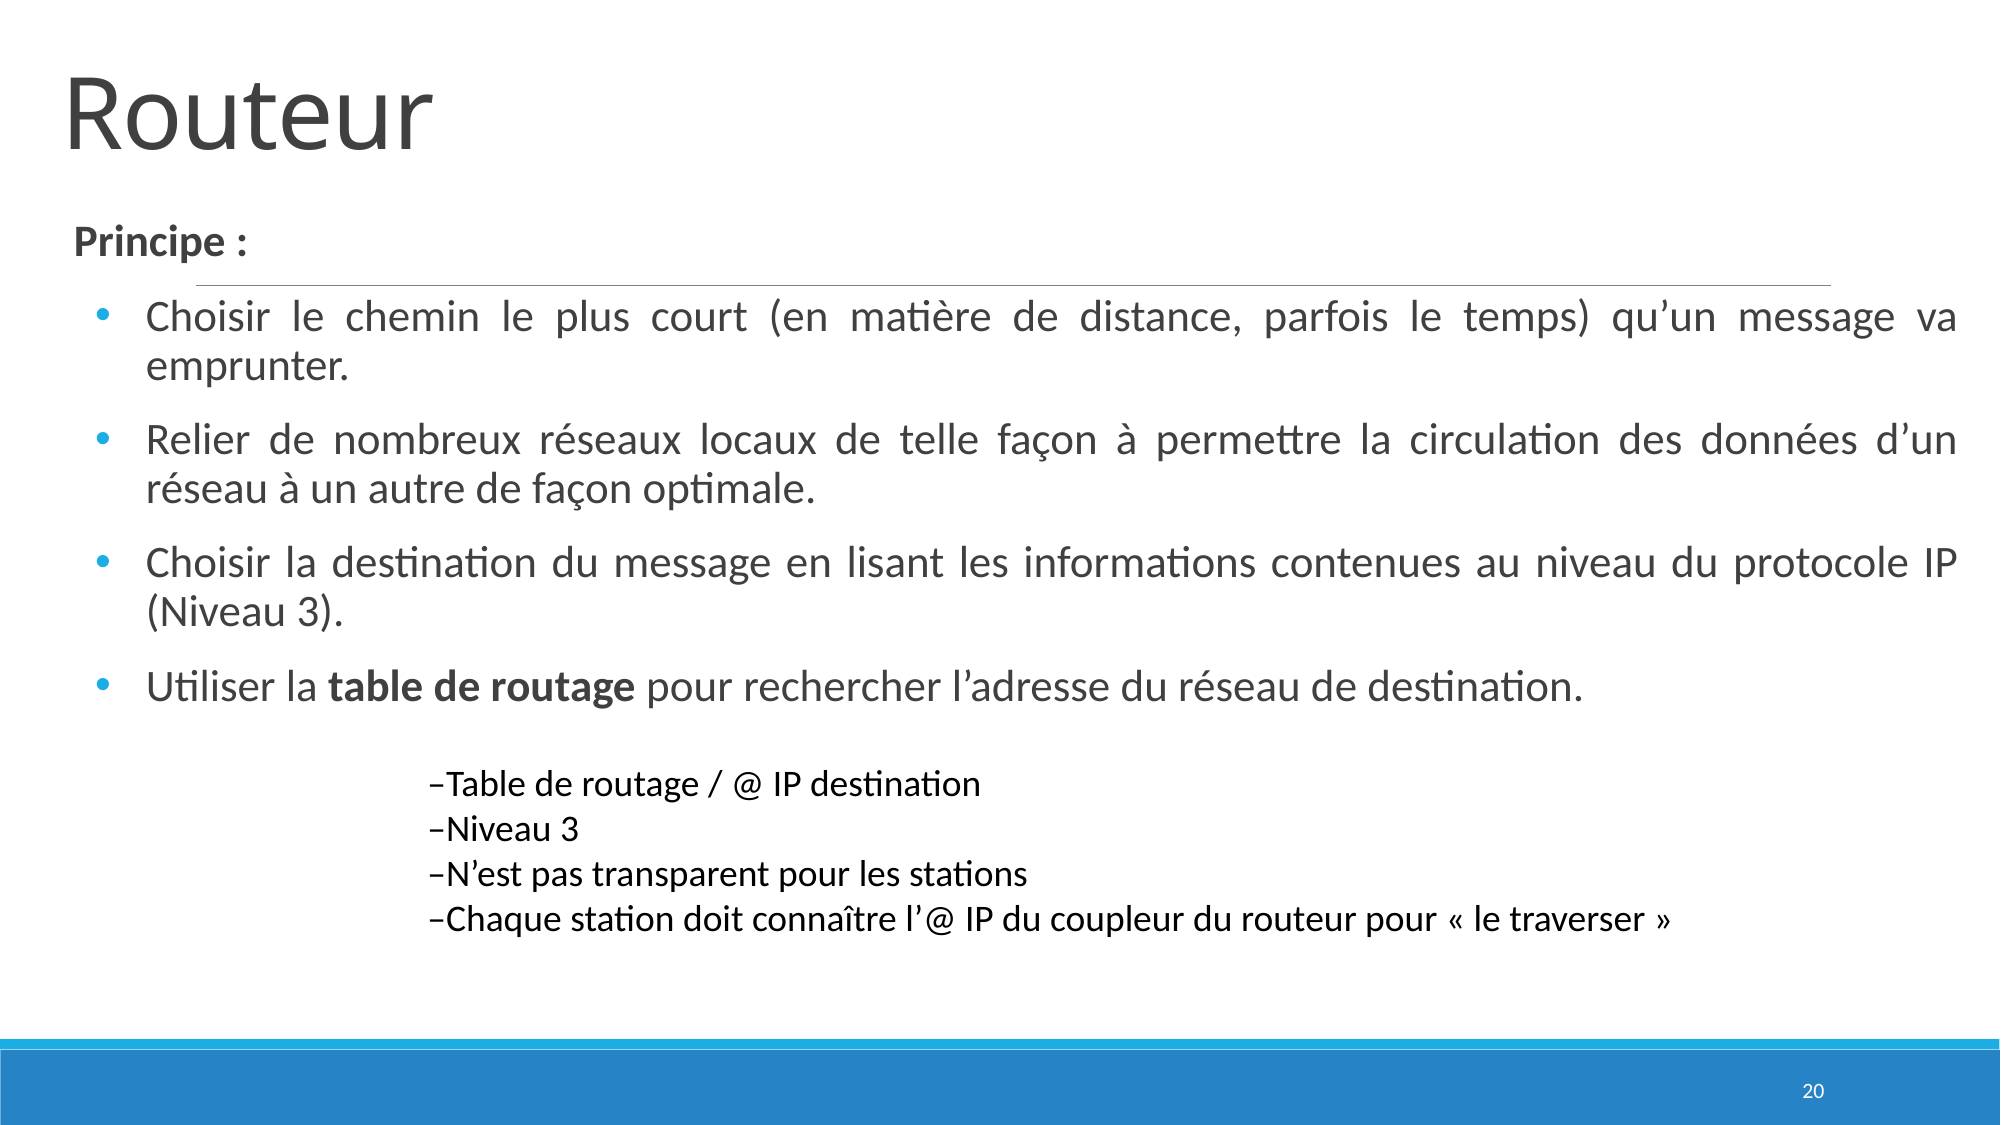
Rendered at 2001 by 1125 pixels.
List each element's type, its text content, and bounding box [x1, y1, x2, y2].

list Principe : Choisir le chemin le plus court (en matière de distance, parfois le temps) qu’un message va emprunter. Relier de nombreux réseaux locaux de telle façon à permettre la circulation des données d’un réseau à un autre de façon optimale. Choisir la destination du message en lisant les informations contenues au niveau du protocole IP (Niveau 3). Utiliser la table de routage pour rechercher l’adresse du réseau de destination. [73, 210, 1961, 719]
text_box –Table de routage / @ IP destination –Niveau 3 –N’est pas transparent pour les stations –Chaque station doit connaître l’@ IP du coupleur du routeur pour « le traverser » [412, 751, 1771, 947]
title Routeur [46, 59, 1771, 178]
slide_number 20 [1624, 1059, 1840, 1120]
